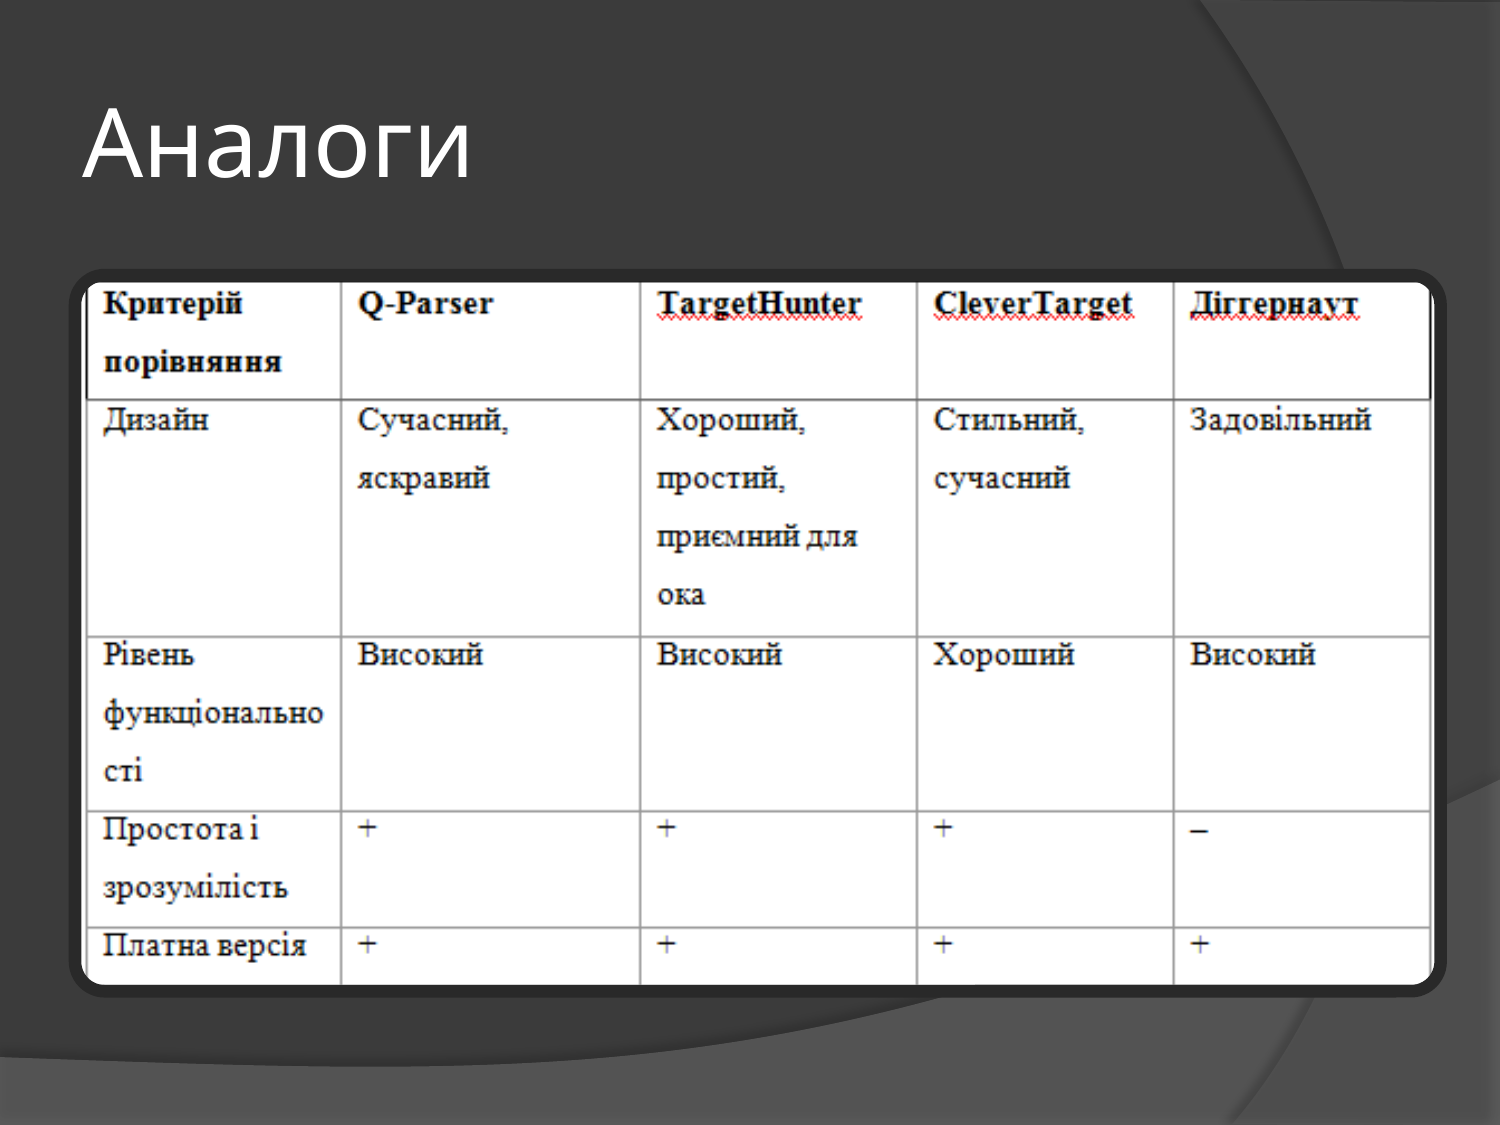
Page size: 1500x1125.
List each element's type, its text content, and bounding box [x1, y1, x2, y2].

picture [74, 274, 1441, 992]
title Аналоги [75, 45, 1300, 233]
